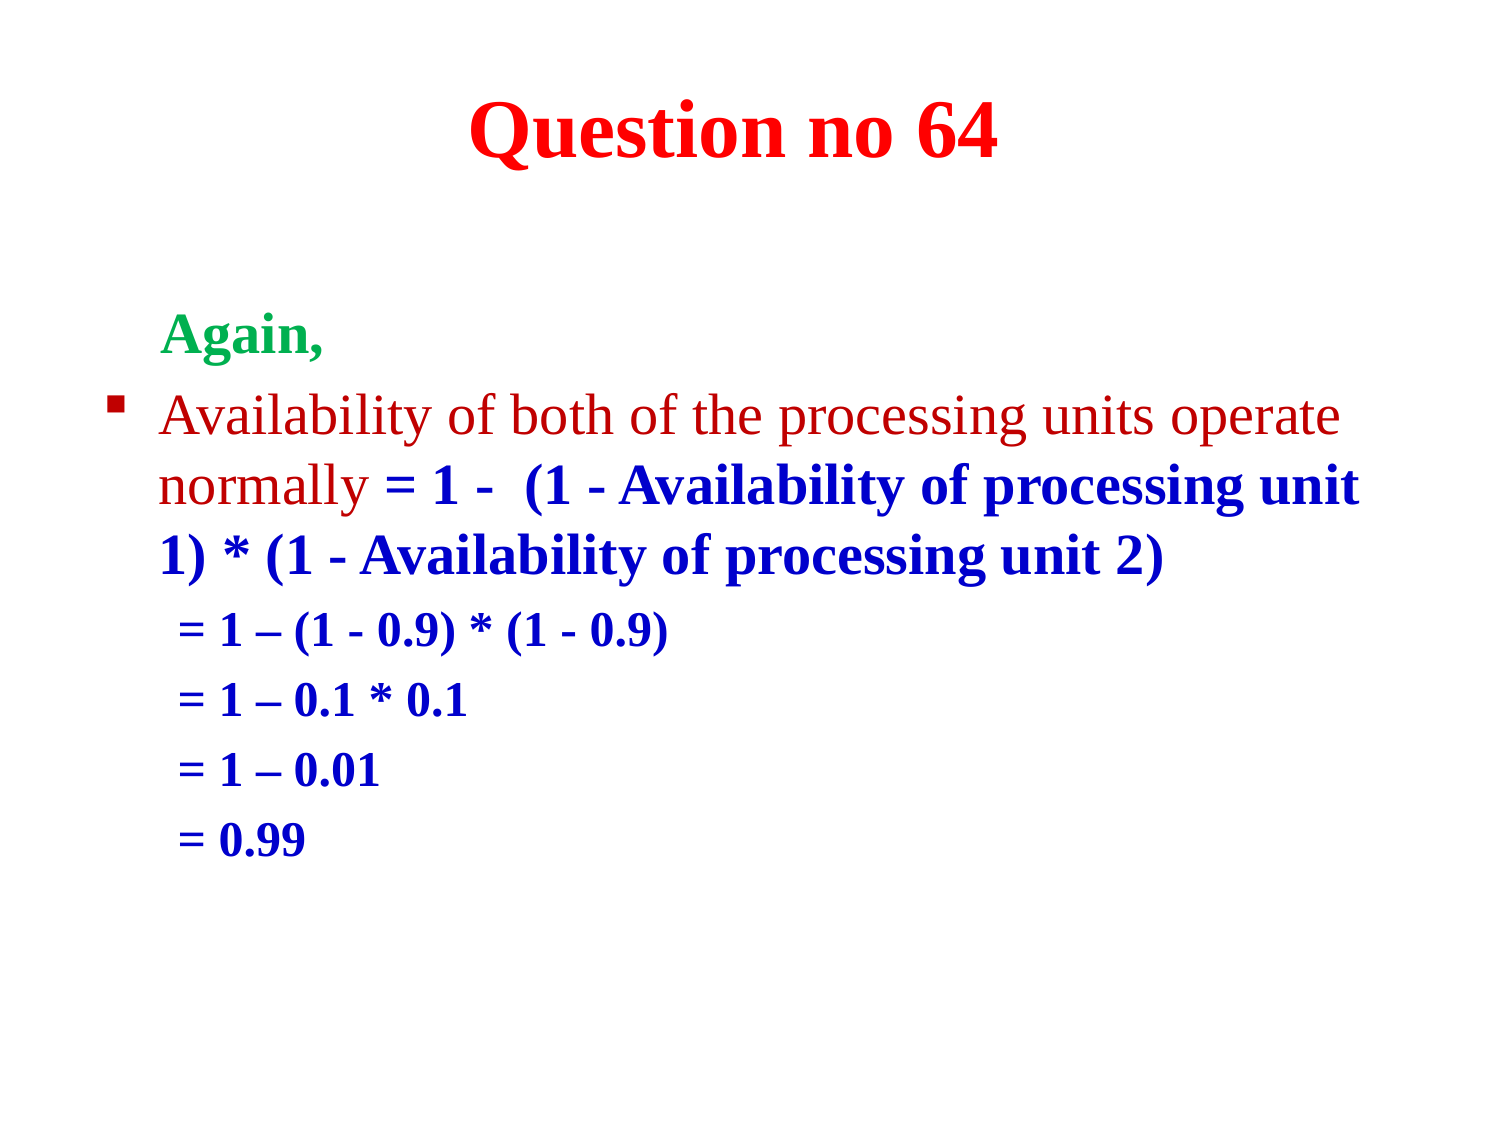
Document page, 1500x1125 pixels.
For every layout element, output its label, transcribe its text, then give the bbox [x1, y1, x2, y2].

list Again, Availability of both of the processing units operate normally = 1 - (1 - Availability of processing unit 1) * (1 - Availability of processing unit 2) = 1 – (1 - 0.9) * (1 - 0.9) = 1 – 0.1 * 0.1 = 1 – 0.01 = 0.99 [87, 287, 1438, 1000]
title Question no 64 [37, 62, 1463, 263]
